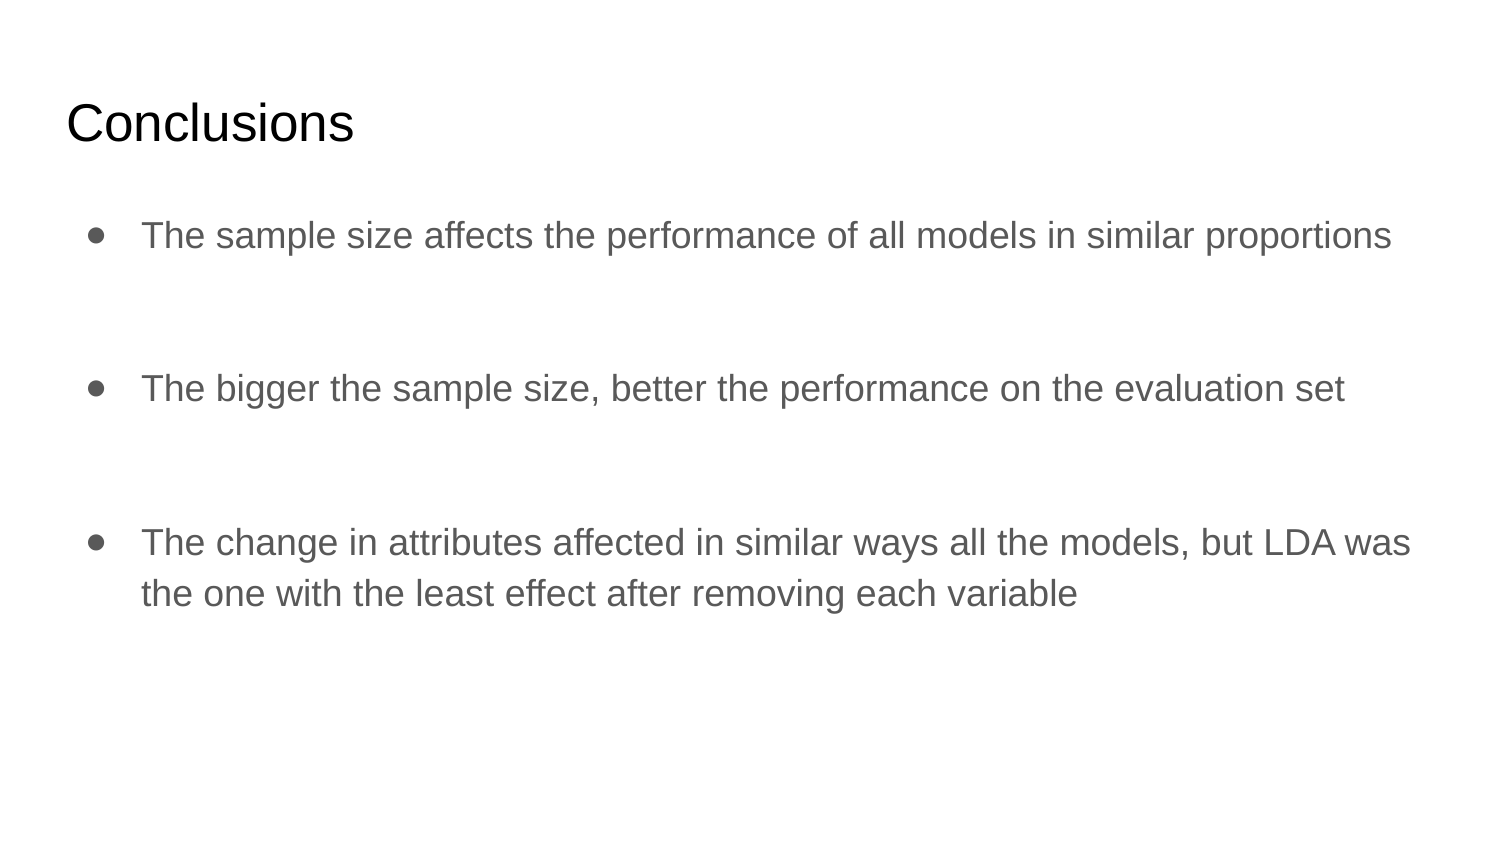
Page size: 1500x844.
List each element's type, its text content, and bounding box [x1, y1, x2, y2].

title Conclusions [51, 72, 1449, 167]
list The sample size affects the performance of all models in similar proportions The bigger the sample size, better the performance on the evaluation set The change in attributes affected in similar ways all the models, but LDA was the one with the least effect after removing each variable [51, 189, 1449, 750]
